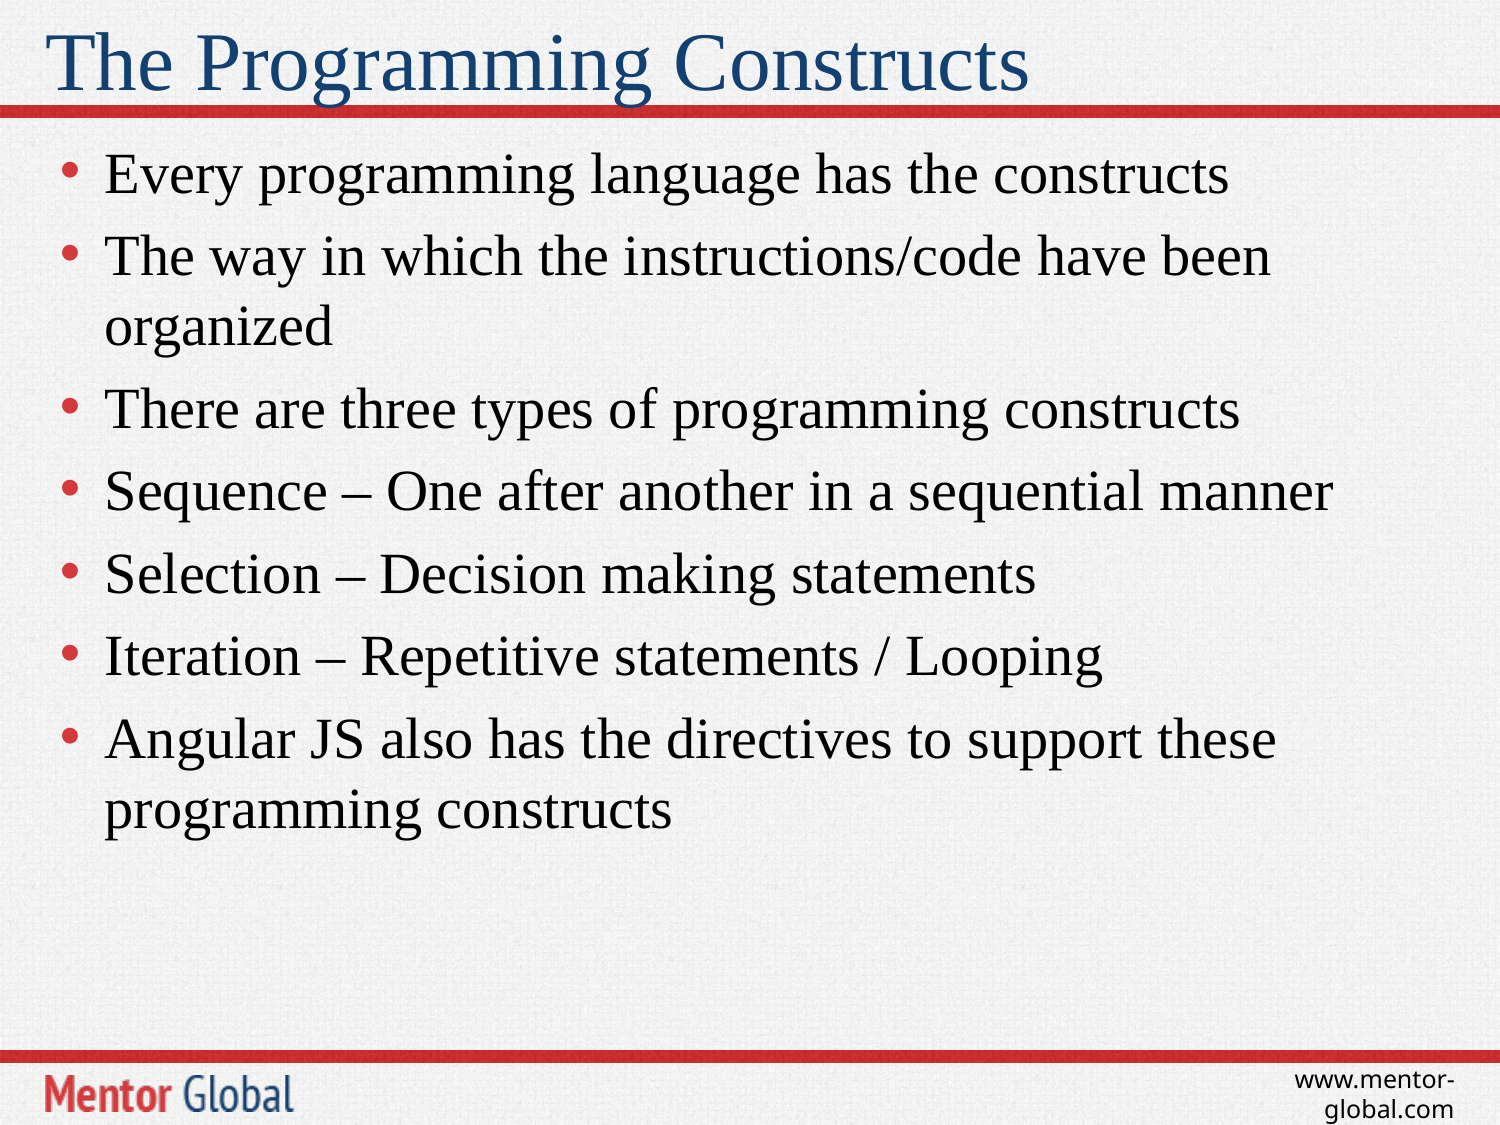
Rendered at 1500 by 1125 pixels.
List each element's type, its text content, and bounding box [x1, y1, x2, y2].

list Every programming language has the constructs The way in which the instructions/code have been organized There are three types of programming constructs Sequence – One after another in a sequential manner Selection – Decision making statements Iteration – Repetitive statements / Looping Angular JS also has the directives to support these programming constructs [45, 120, 1455, 938]
title The Programming Constructs [0, 0, 1500, 117]
picture [0, 117, 1500, 1125]
